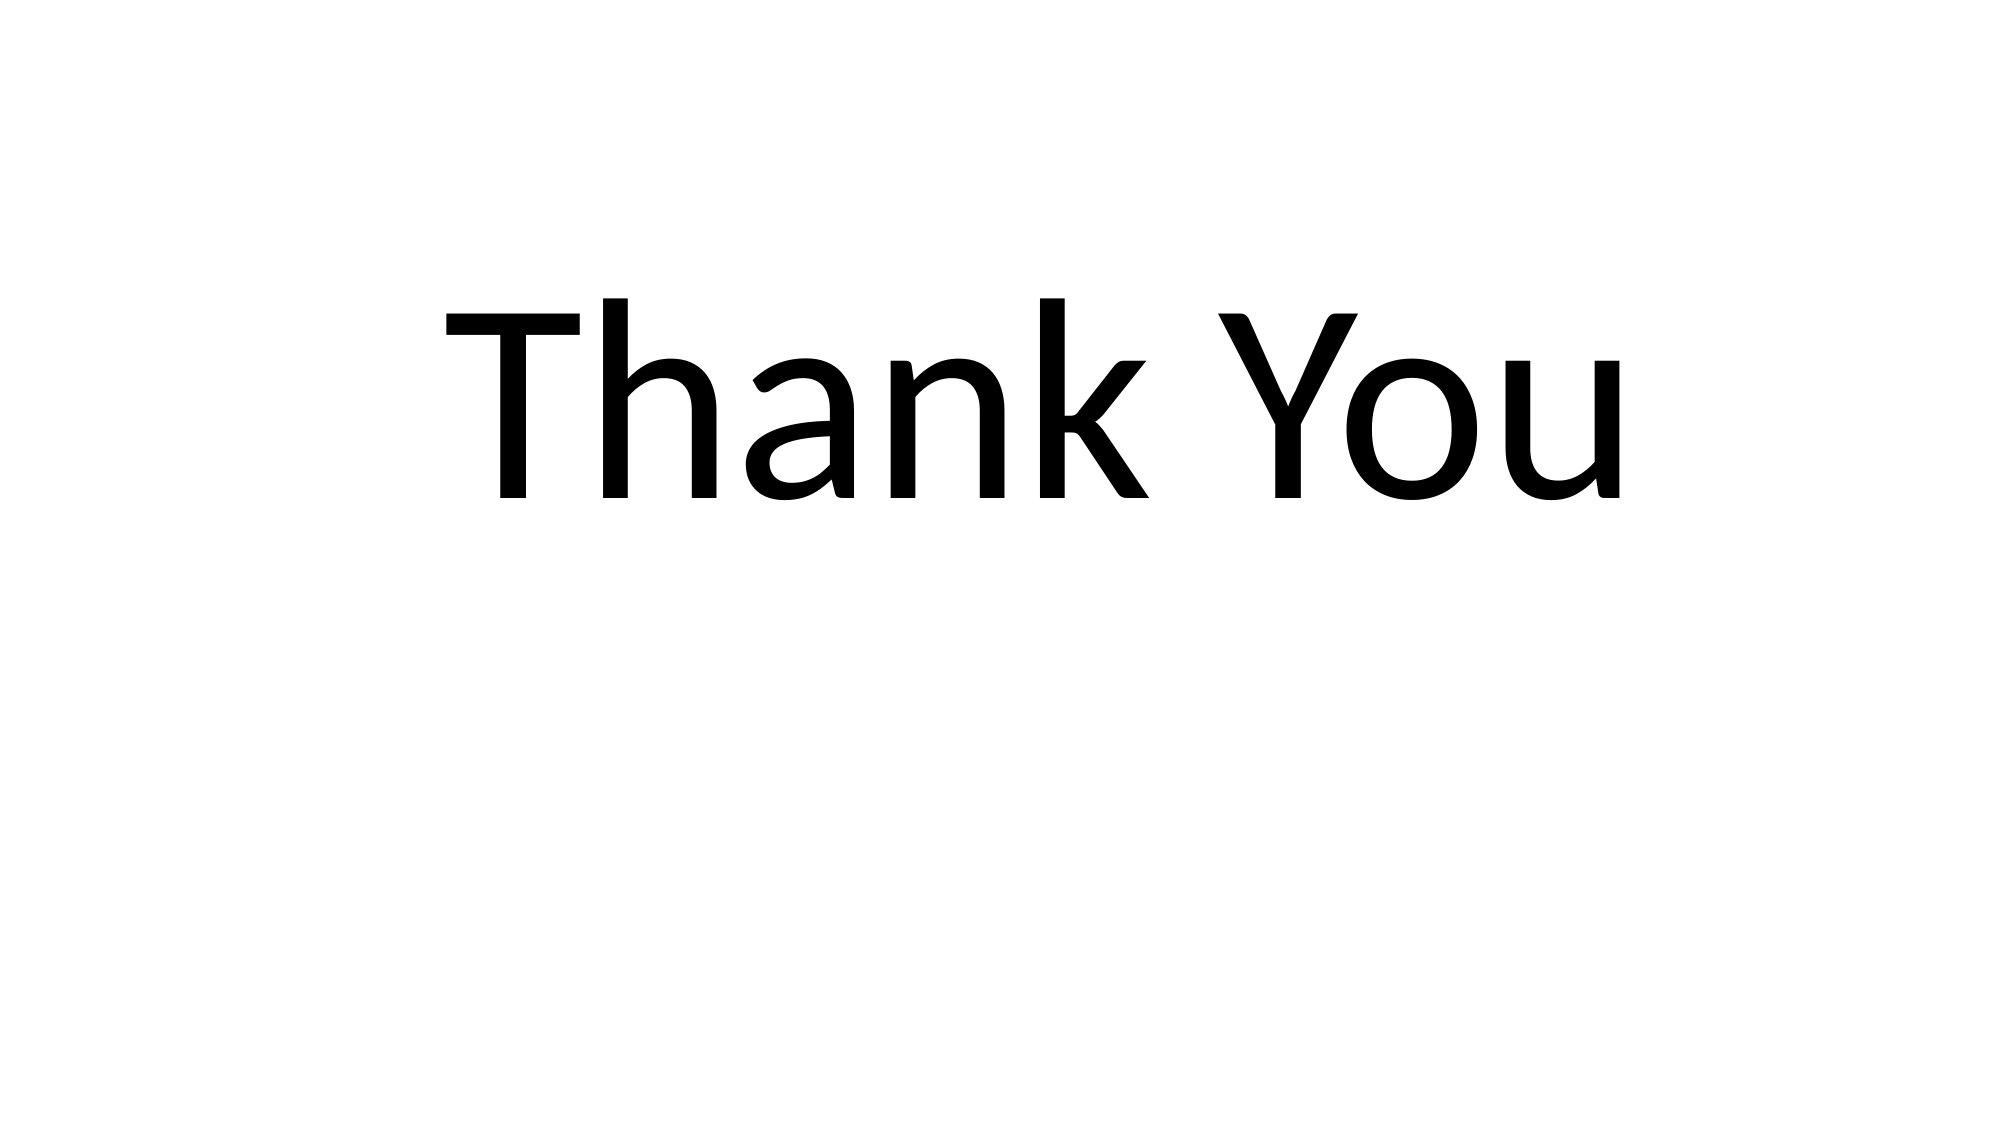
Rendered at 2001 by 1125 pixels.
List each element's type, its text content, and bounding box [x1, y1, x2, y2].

text_box Thank You [428, 204, 1763, 564]
